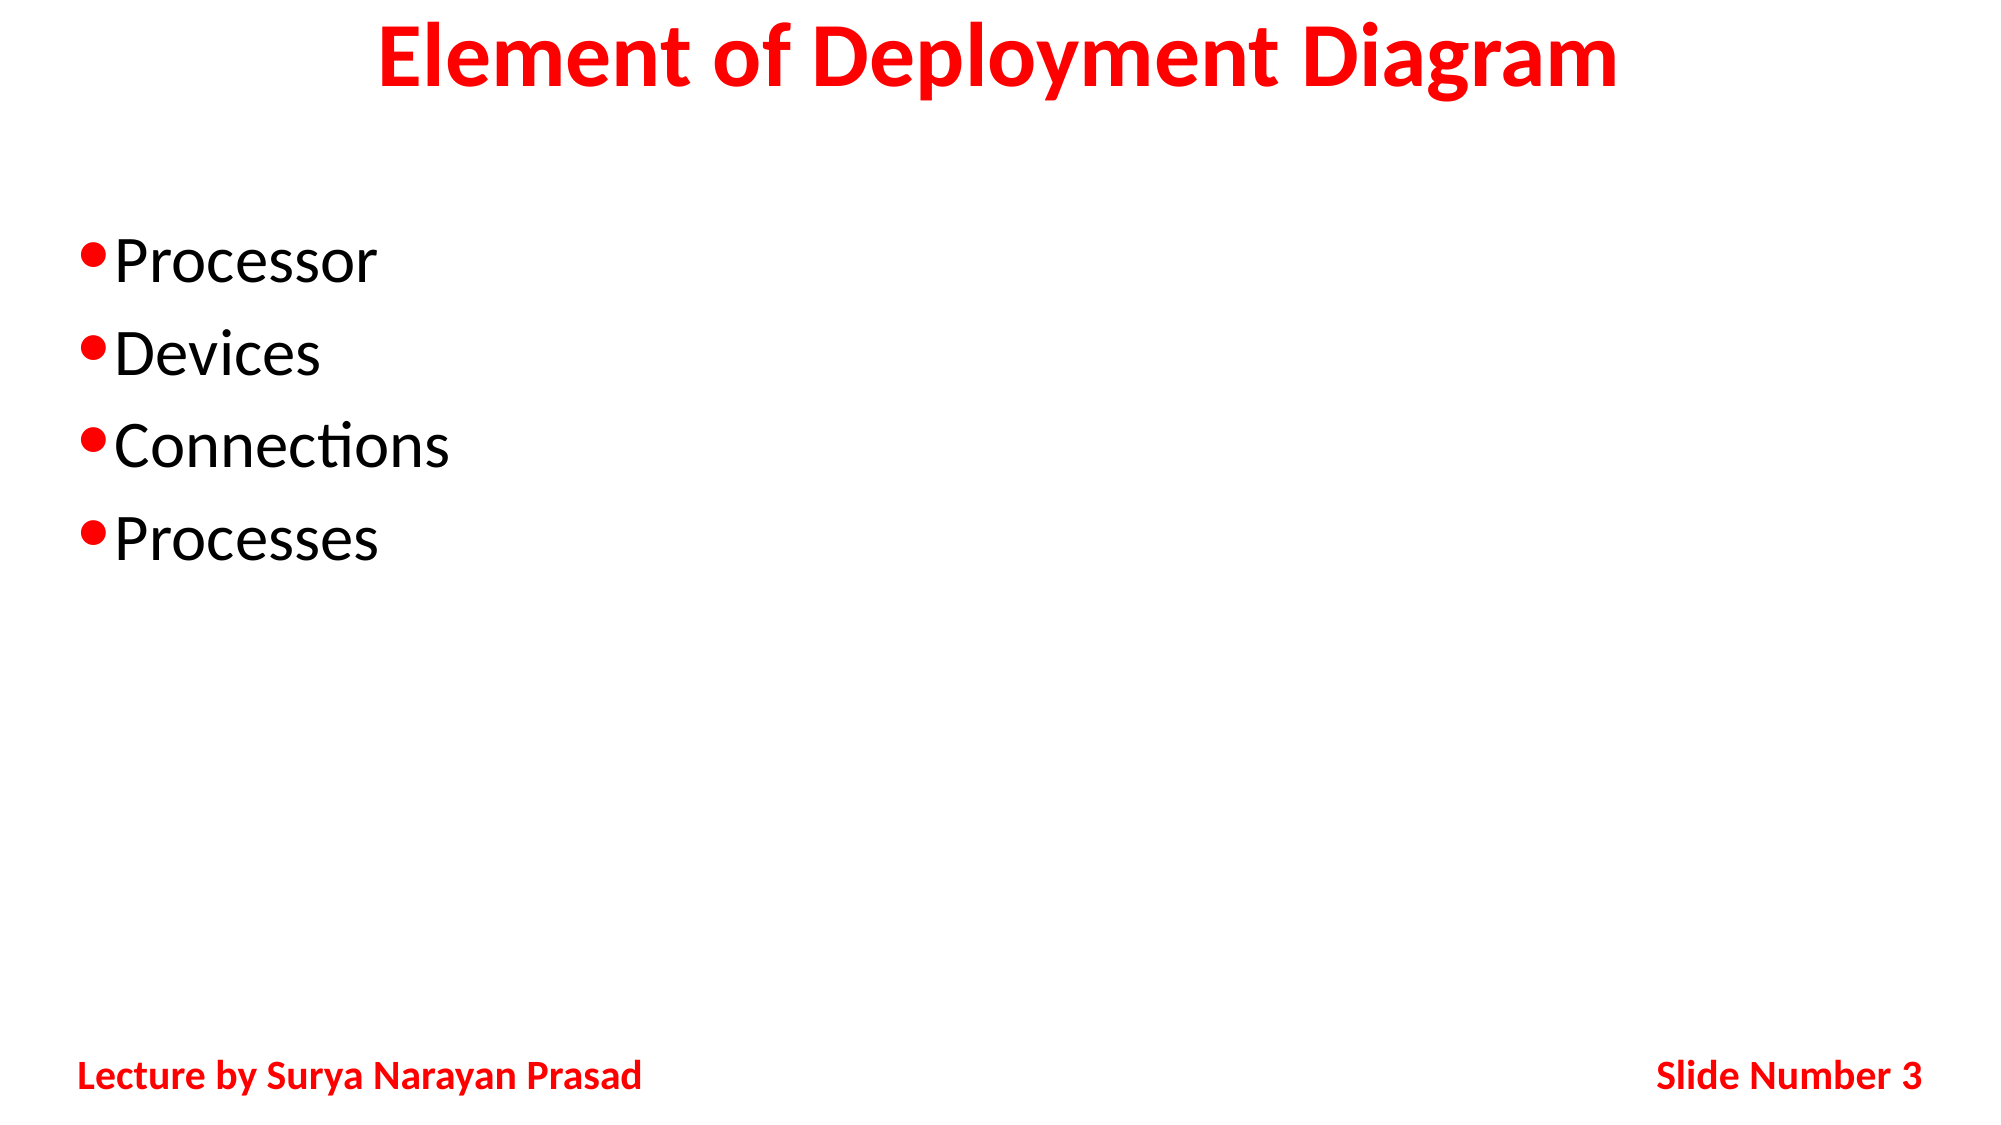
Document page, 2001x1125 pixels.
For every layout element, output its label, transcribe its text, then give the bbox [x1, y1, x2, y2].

list Processor Devices Connections Processes [62, 217, 1938, 1014]
footer Lecture by Surya Narayan Prasad [62, 1042, 688, 1103]
title Element of Deployment Diagram [0, 0, 2000, 125]
slide_number Slide Number 3 [1524, 1042, 1938, 1103]
